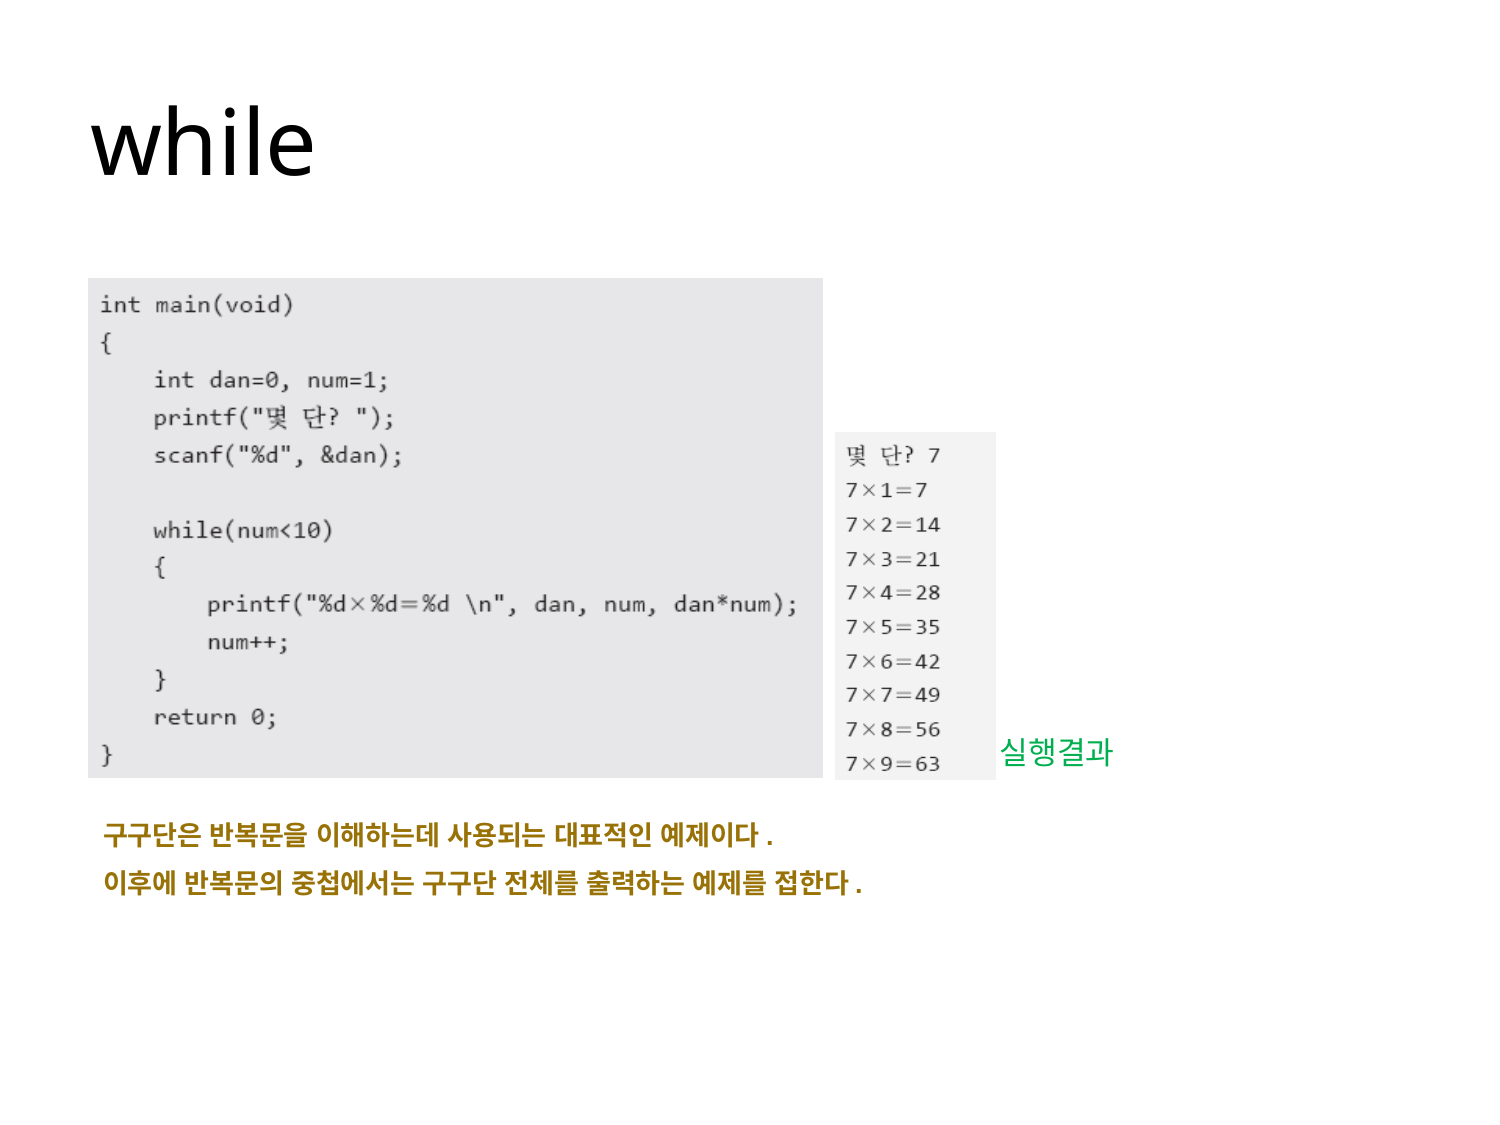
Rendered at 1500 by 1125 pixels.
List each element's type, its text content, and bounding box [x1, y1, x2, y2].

picture [835, 432, 996, 780]
text_box 실행결과 [972, 715, 1142, 789]
picture [88, 278, 824, 778]
text_box 구구단은 반복문을 이해하는데 사용되는 대표적인 예제이다. 이후에 반복문의 중첩에서는 구구단 전체를 출력하는 예제를 접한다. [88, 810, 998, 907]
title while [75, 45, 1425, 233]
